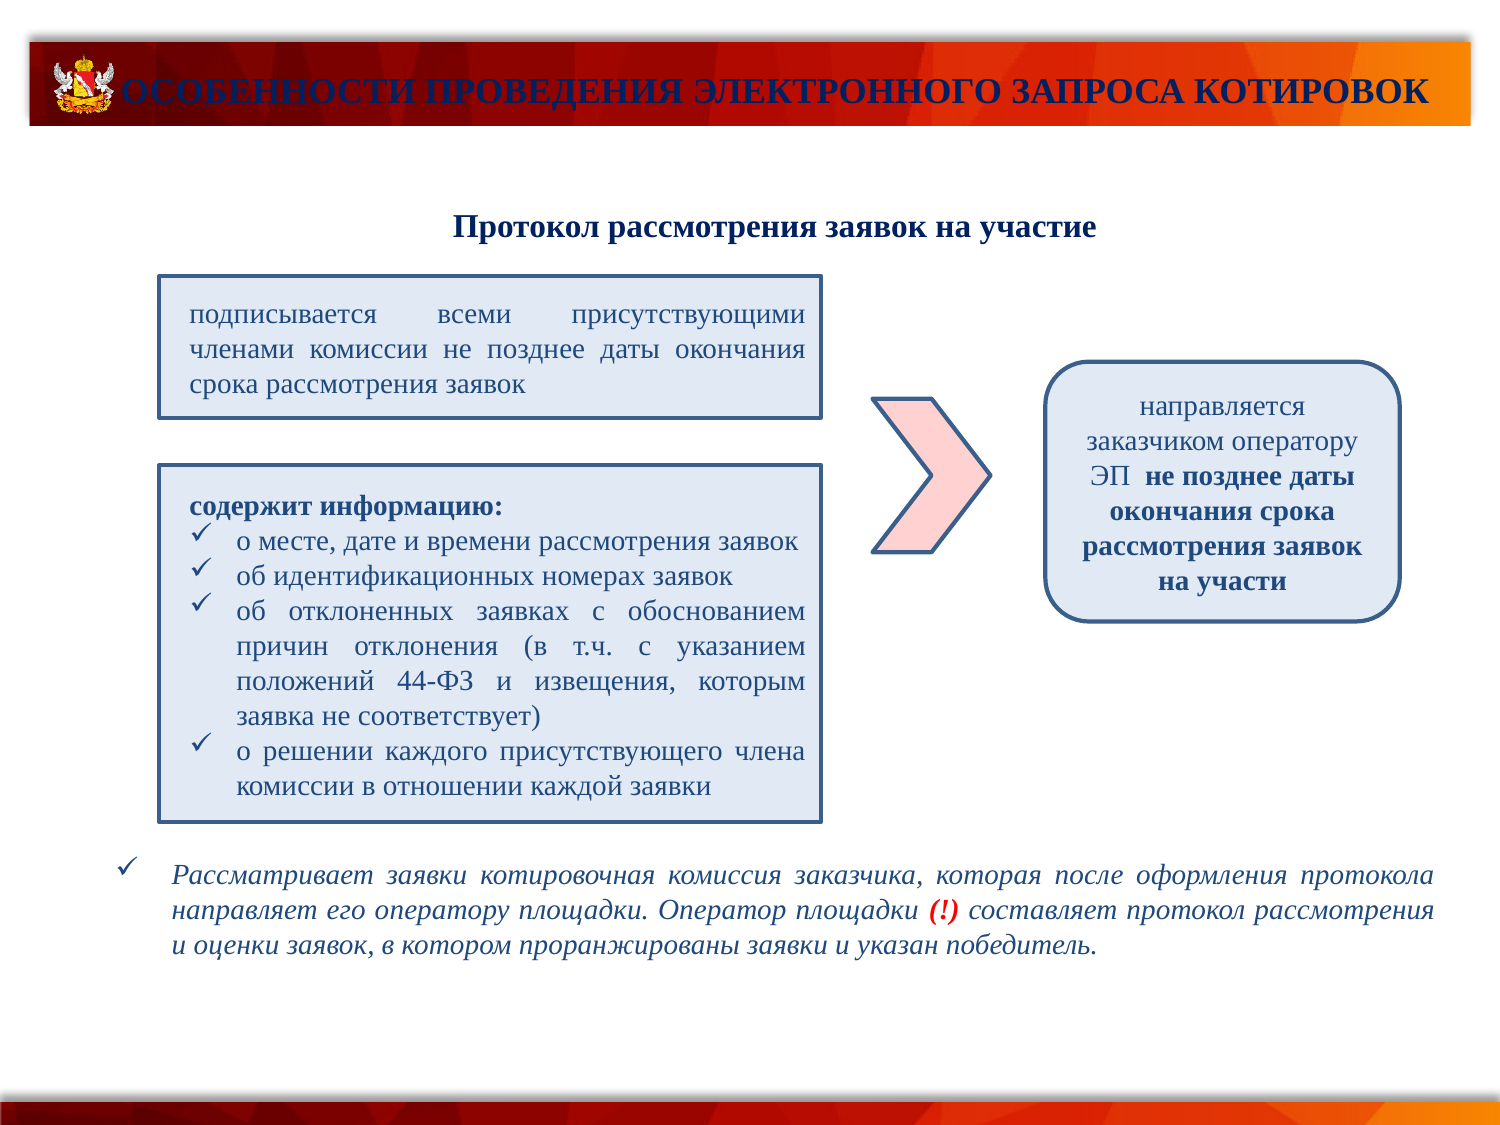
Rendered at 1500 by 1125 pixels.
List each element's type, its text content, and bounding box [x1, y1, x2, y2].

text_box содержит информацию: о месте, дате и времени рассмотрения заявок об идентификационных номерах заявок об отклоненных заявках с обоснованием причин отклонения (в т.ч. с указанием положений 44-ФЗ и извещения, которым заявка не соответствует) о решении каждого присутствующего члена комиссии в отношении каждой заявки [157, 463, 823, 824]
text_box направляется заказчиком оператору ЭП не позднее даты окончания срока рассмотрения заявок на участи [1043, 359, 1402, 624]
list Протокол рассмотрения заявок на участие Рассматривает заявки котировочная комиссия заказчика, которая после оформления протокола направляет его оператору площадки. Оператор площадки (!) составляет протокол рассмотрения и оценки заявок, в котором проранжированы заявки и указан победитель. [100, 196, 1451, 939]
text_box [870, 396, 993, 555]
picture [29, 42, 1471, 126]
picture [0, 1102, 1500, 1125]
text_box подписывается всеми присутствующими членами комиссии не позднее даты окончания срока рассмотрения заявок [157, 274, 823, 420]
